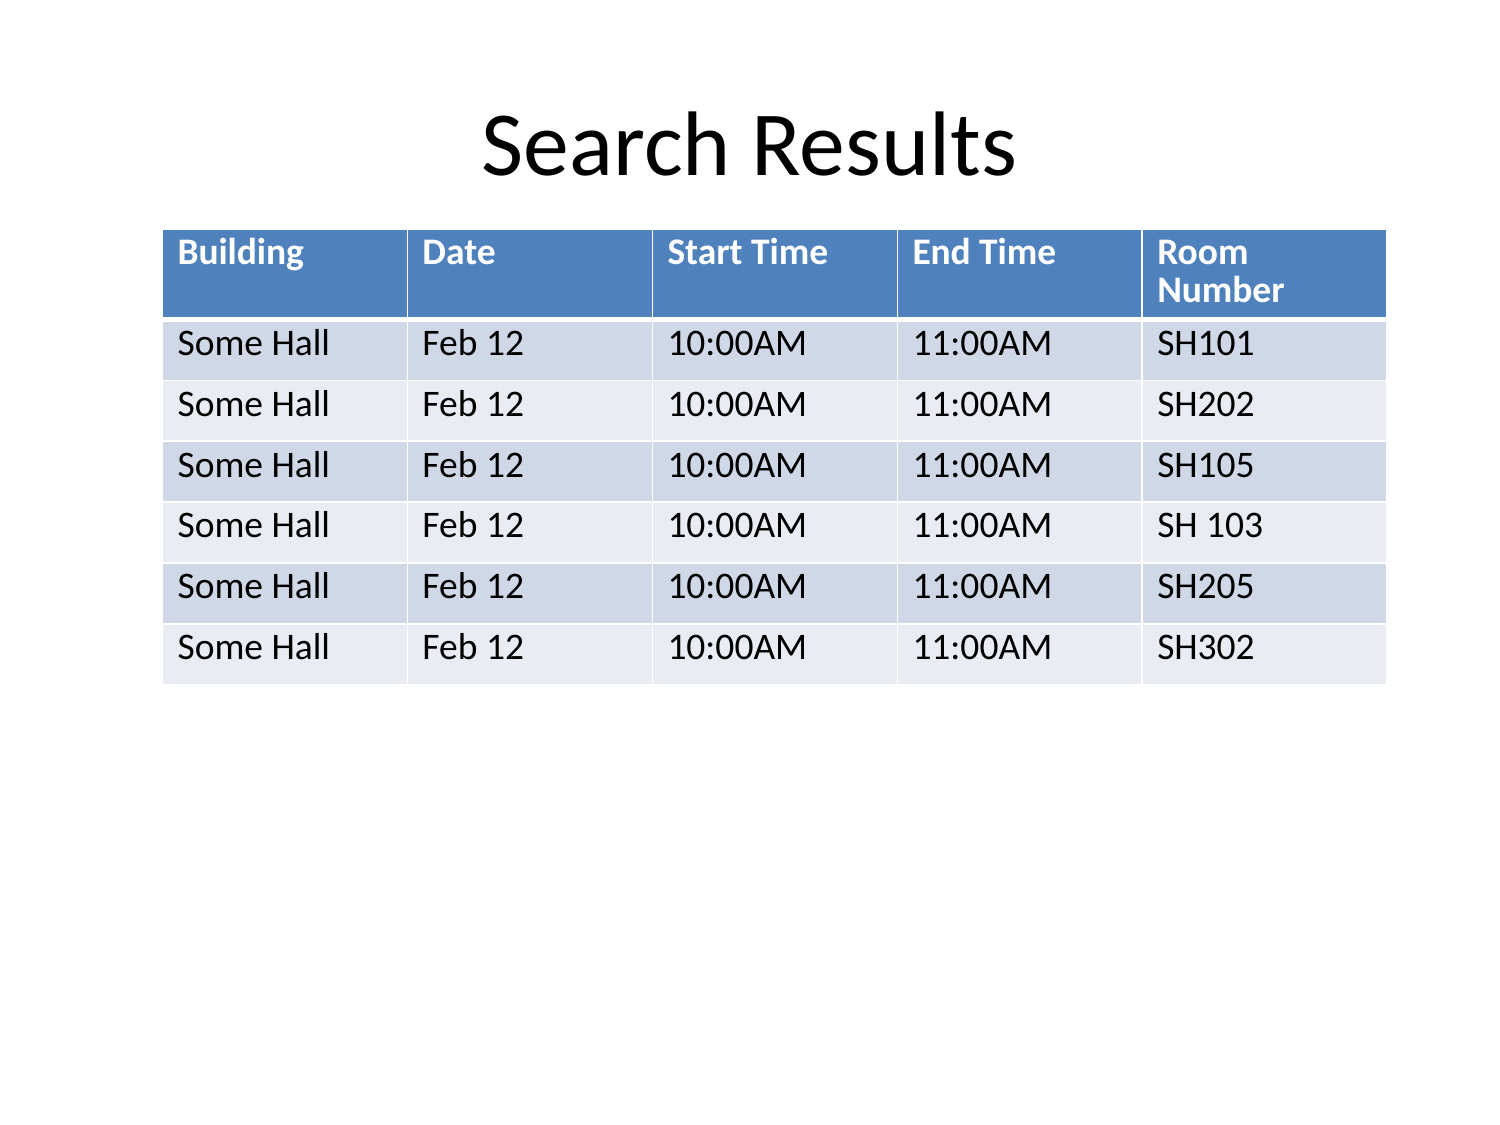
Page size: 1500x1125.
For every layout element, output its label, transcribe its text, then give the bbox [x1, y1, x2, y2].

table_cell Feb 12 [408, 564, 652, 623]
table_header Building [163, 230, 407, 317]
table_cell 10:00AM [653, 625, 897, 684]
table_cell 11:00AM [898, 564, 1141, 623]
table_cell SH302 [1143, 625, 1386, 684]
table_cell SH202 [1143, 381, 1386, 440]
table_cell Feb 12 [408, 503, 652, 562]
table_header Date [408, 230, 652, 317]
table_cell Some Hall [163, 381, 407, 440]
table_cell Some Hall [163, 442, 407, 501]
table_cell Feb 12 [408, 322, 652, 380]
table_cell SH101 [1143, 322, 1386, 380]
table_cell 11:00AM [898, 625, 1141, 684]
table_cell 11:00AM [898, 381, 1141, 440]
table_cell Some Hall [163, 564, 407, 623]
table_cell 11:00AM [898, 503, 1141, 562]
table_cell SH105 [1143, 442, 1386, 501]
table_header Start Time [653, 230, 897, 317]
table_cell Some Hall [163, 625, 407, 684]
title Search Results [75, 45, 1425, 233]
table_cell 11:00AM [898, 442, 1141, 501]
table_header End Time [898, 230, 1141, 317]
table_cell Some Hall [163, 322, 407, 380]
table_header Room Number [1143, 230, 1386, 317]
table_cell Feb 12 [408, 442, 652, 501]
table_cell 10:00AM [653, 381, 897, 440]
table_cell 10:00AM [653, 564, 897, 623]
table_cell Some Hall [163, 503, 407, 562]
table_cell 10:00AM [653, 442, 897, 501]
table_cell Feb 12 [408, 625, 652, 684]
table_cell 10:00AM [653, 322, 897, 380]
table_cell SH205 [1143, 564, 1386, 623]
table_cell Feb 12 [408, 381, 652, 440]
table_cell SH 103 [1143, 503, 1386, 562]
table_cell 11:00AM [898, 322, 1141, 380]
table_cell 10:00AM [653, 503, 897, 562]
